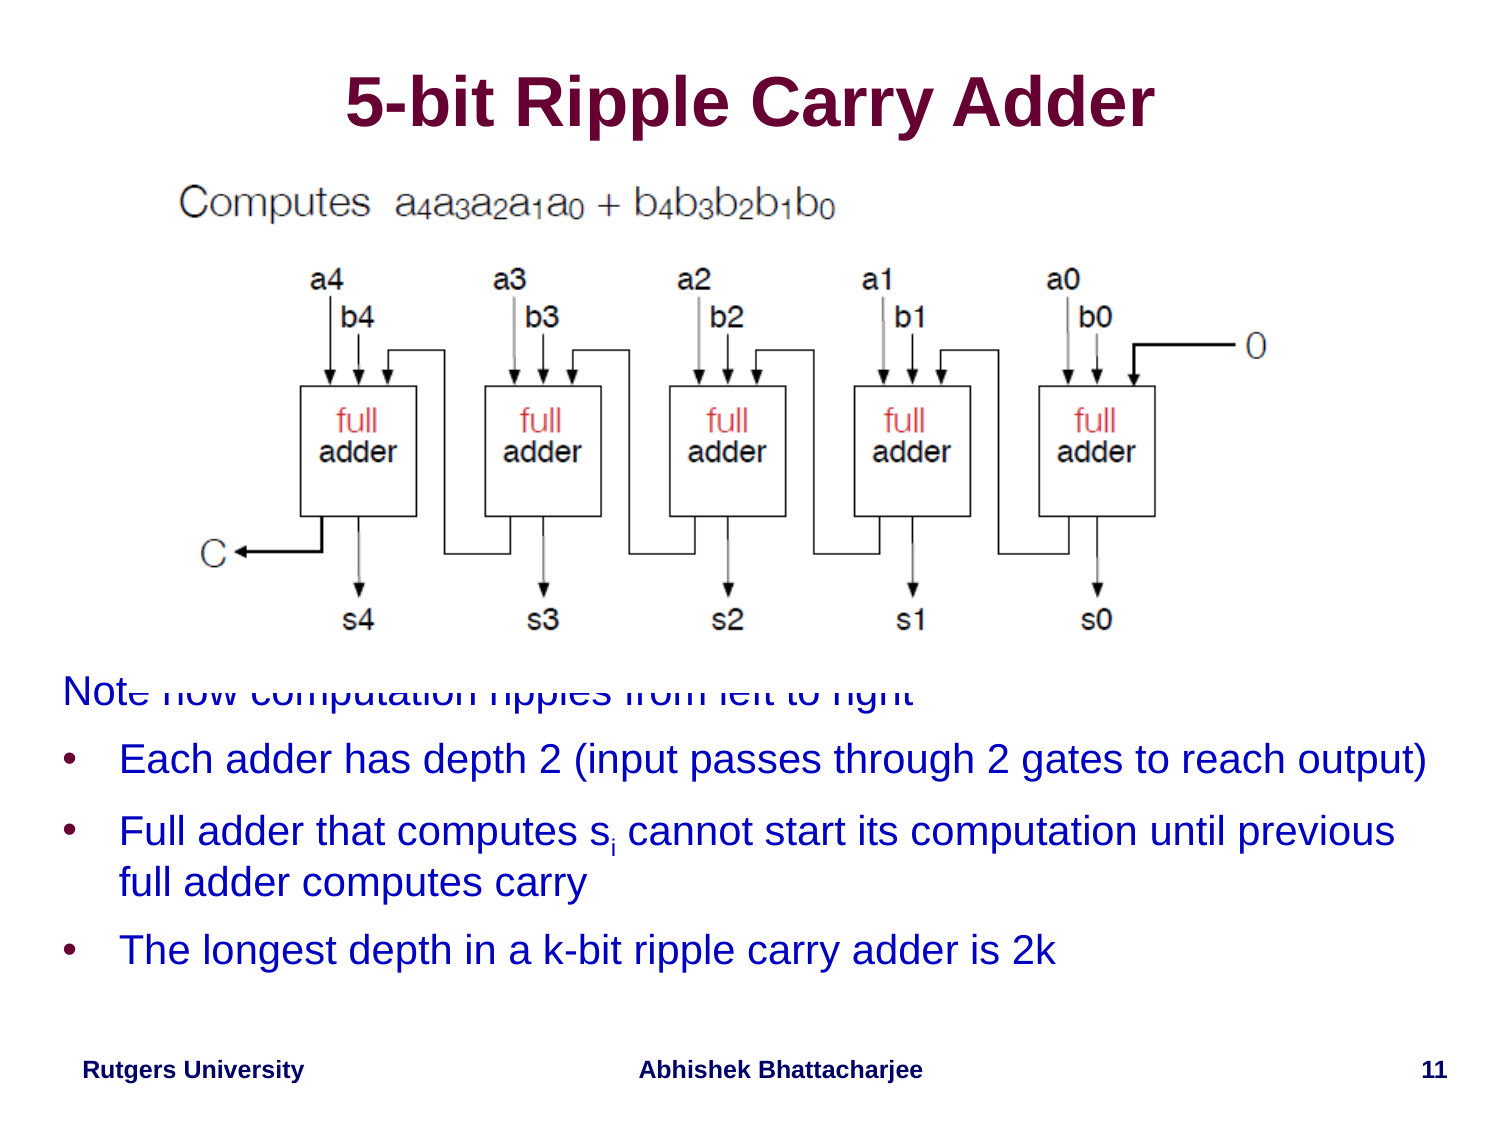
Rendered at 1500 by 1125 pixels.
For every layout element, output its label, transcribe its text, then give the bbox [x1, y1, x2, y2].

title 5-bit Ripple Carry Adder [46, 40, 1456, 169]
list Note how computation ripples from left to right Each adder has depth 2 (input passes through 2 gates to reach output) Full adder that computes si cannot start its computation until previous full adder computes carry The longest depth in a k-bit ripple carry adder is 2k [47, 199, 1463, 1026]
picture [128, 174, 1372, 693]
